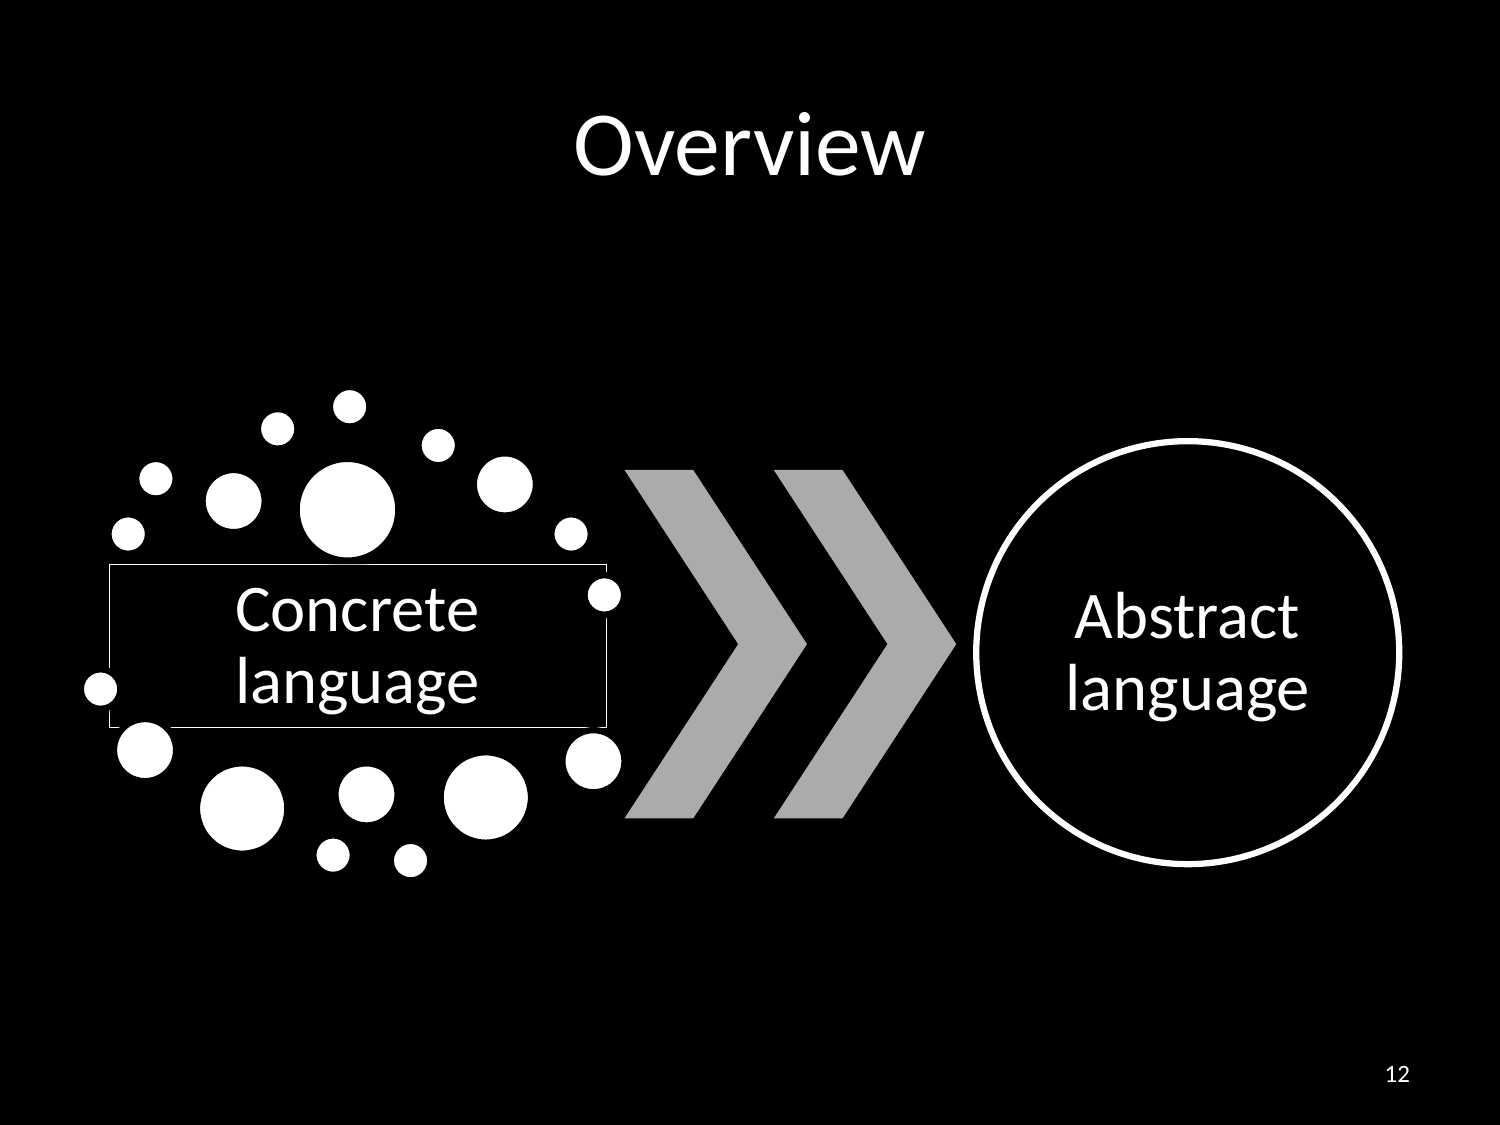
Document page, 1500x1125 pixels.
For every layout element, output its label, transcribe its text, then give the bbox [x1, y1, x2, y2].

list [74, 262, 1426, 1006]
title Overview [75, 45, 1425, 233]
slide_number 12 [1074, 1042, 1425, 1103]
